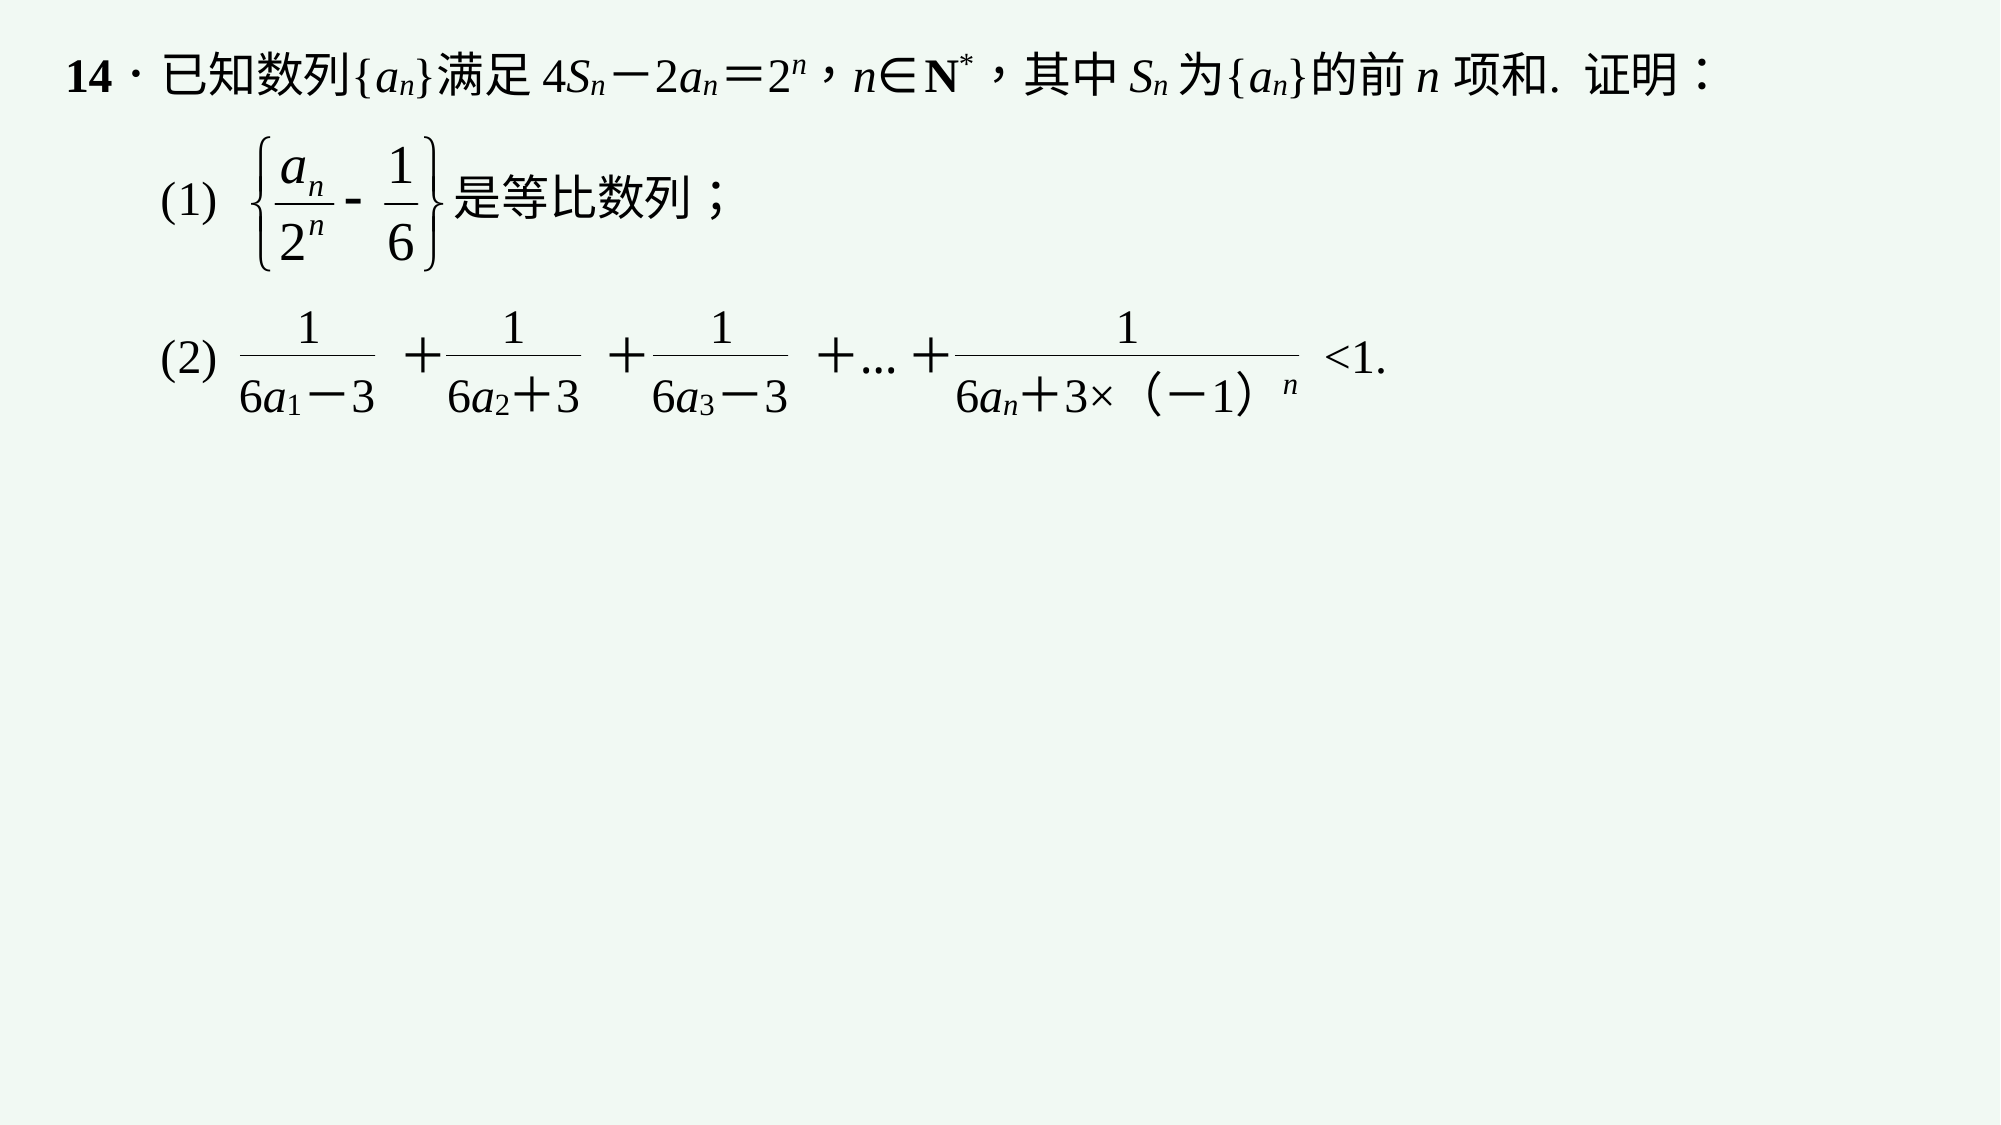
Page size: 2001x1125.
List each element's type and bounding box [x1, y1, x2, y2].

text_box [64, 43, 1955, 519]
